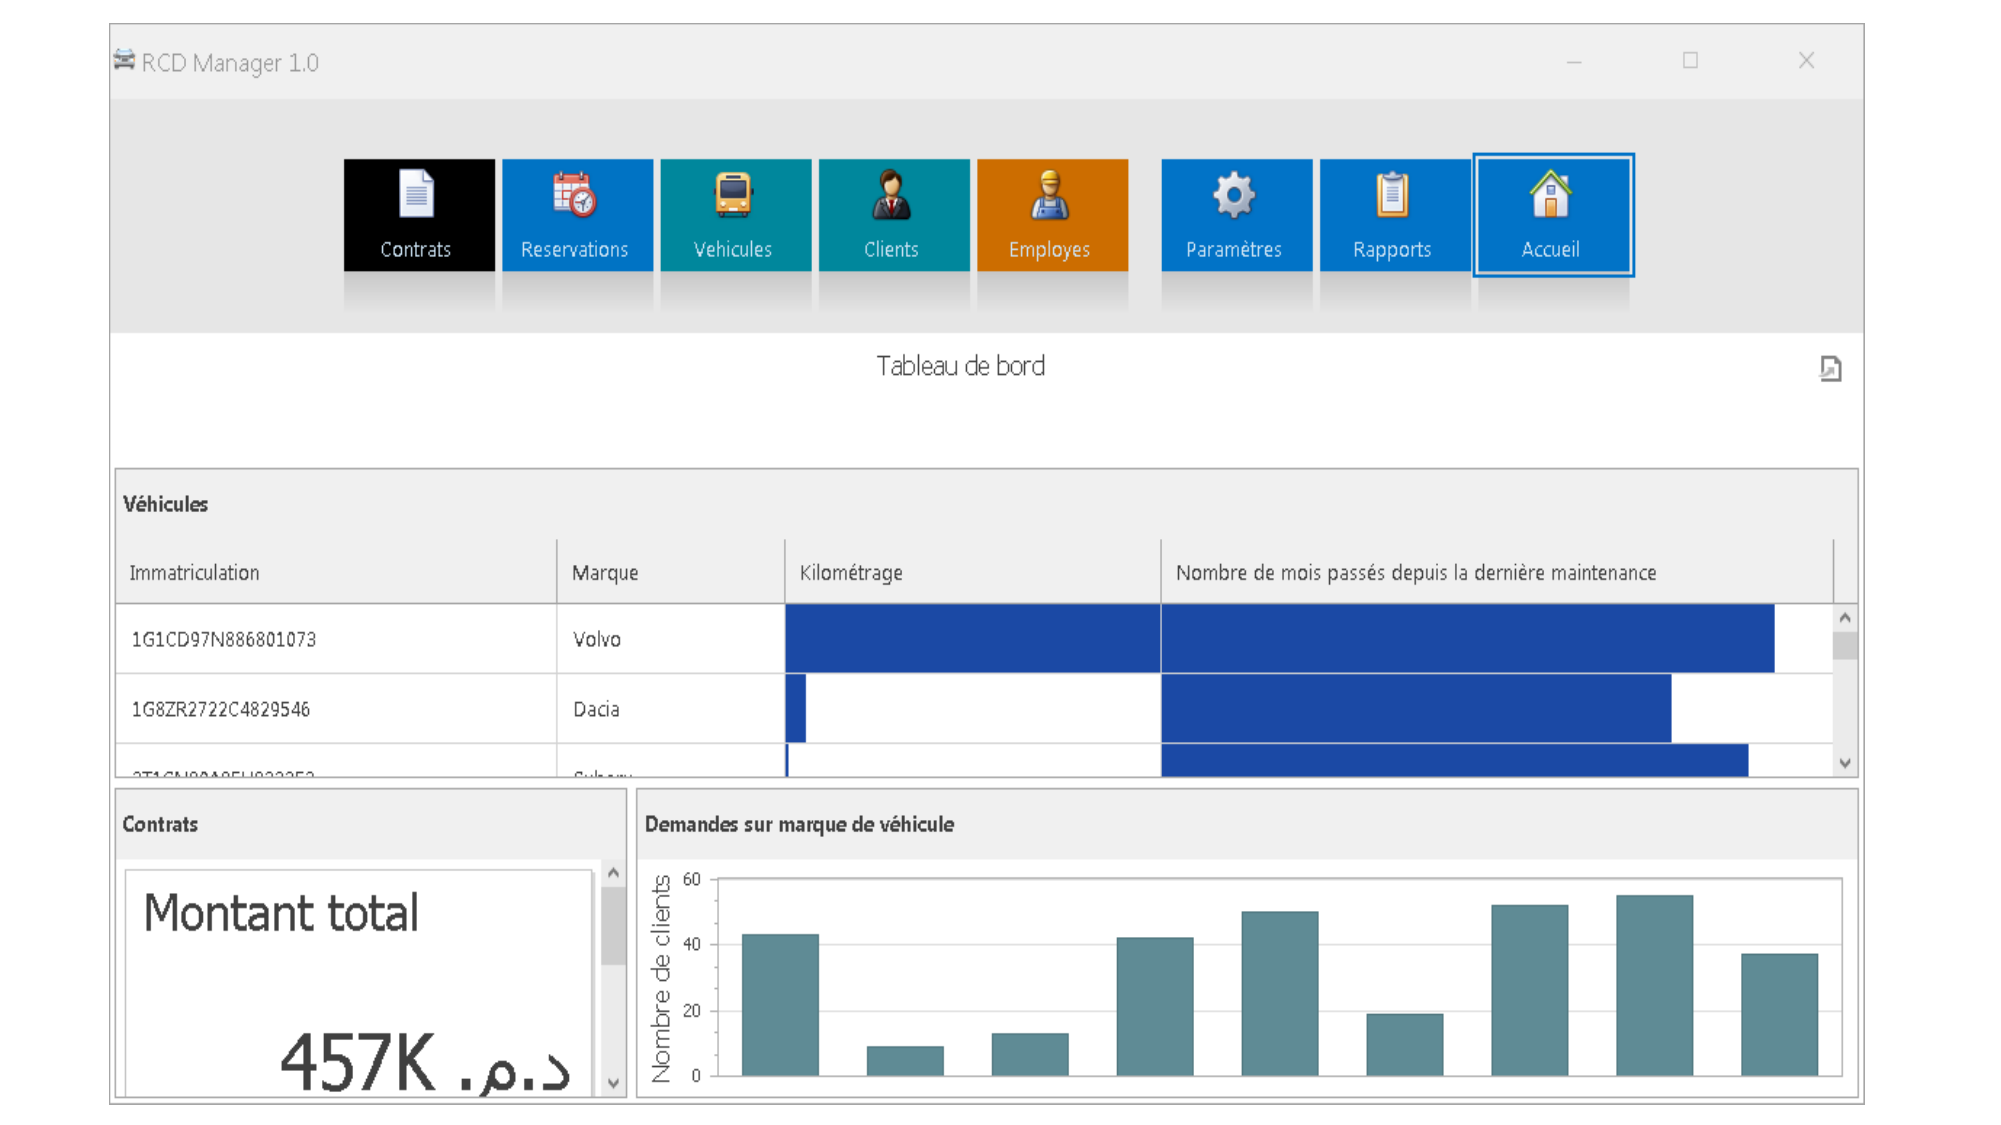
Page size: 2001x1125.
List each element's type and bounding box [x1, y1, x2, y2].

picture [109, 23, 1865, 1105]
